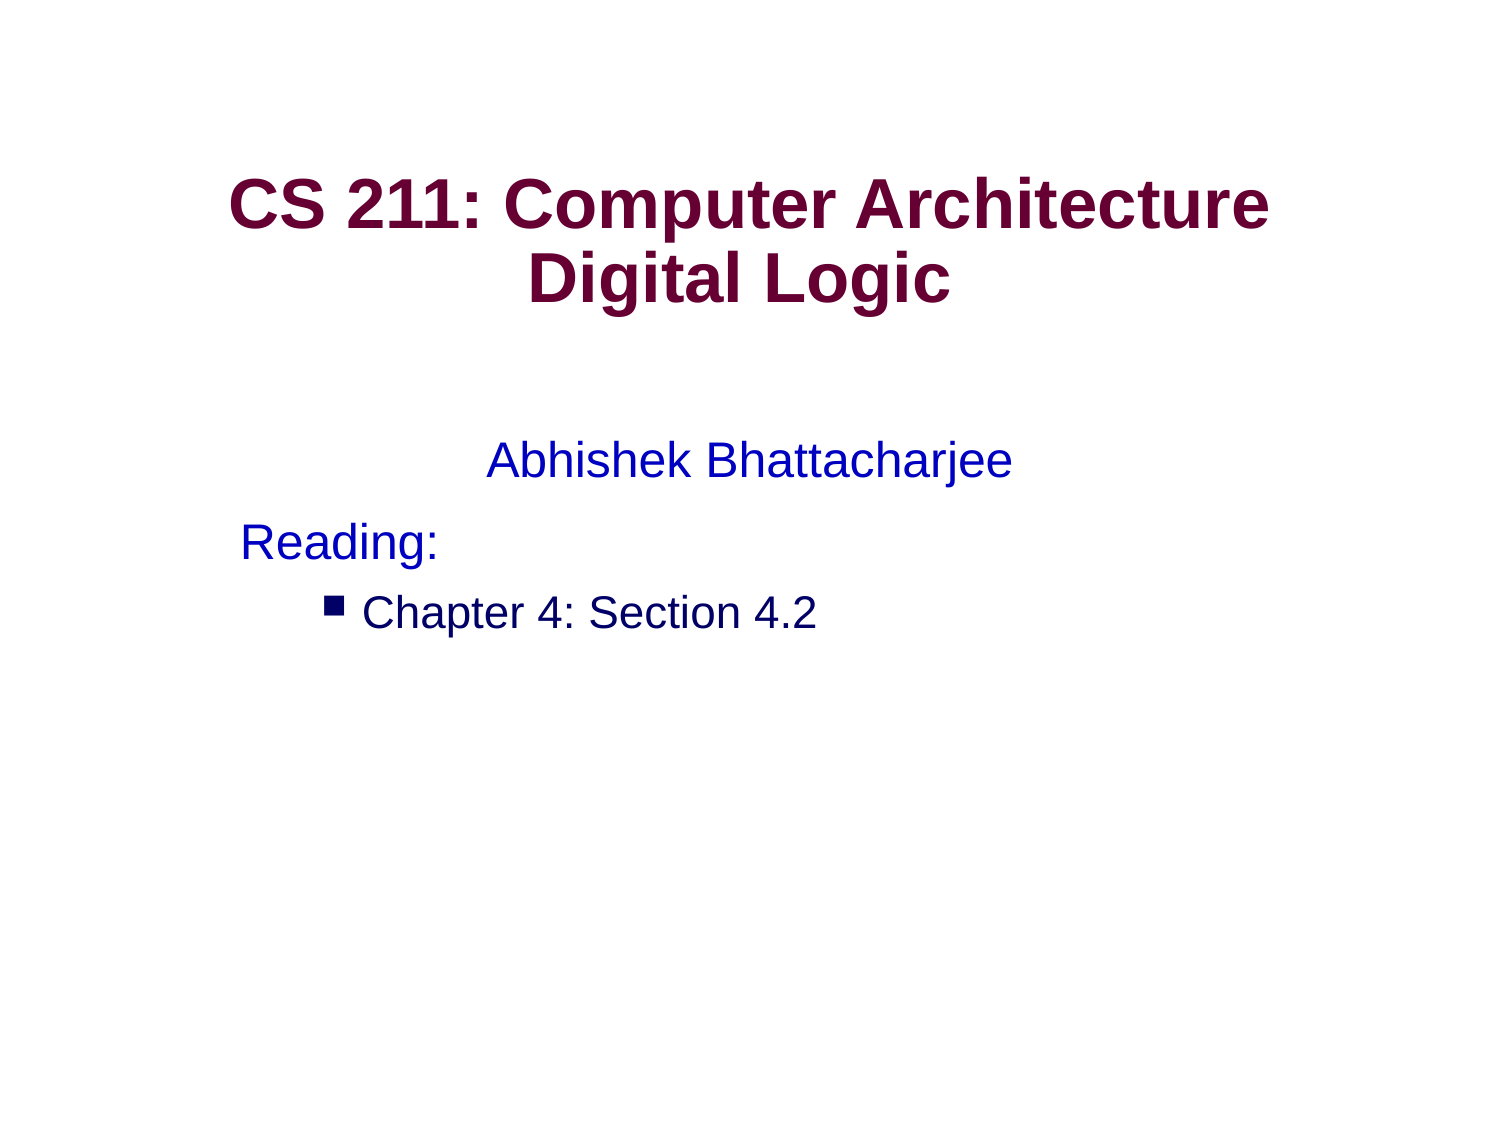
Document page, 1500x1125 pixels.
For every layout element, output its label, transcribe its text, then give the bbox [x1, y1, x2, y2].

subtitle Abhishek Bhattacharjee Reading: Chapter 4: Section 4.2 [224, 424, 1276, 713]
title CS 211: Computer Architecture Digital Logic [112, 149, 1388, 338]
